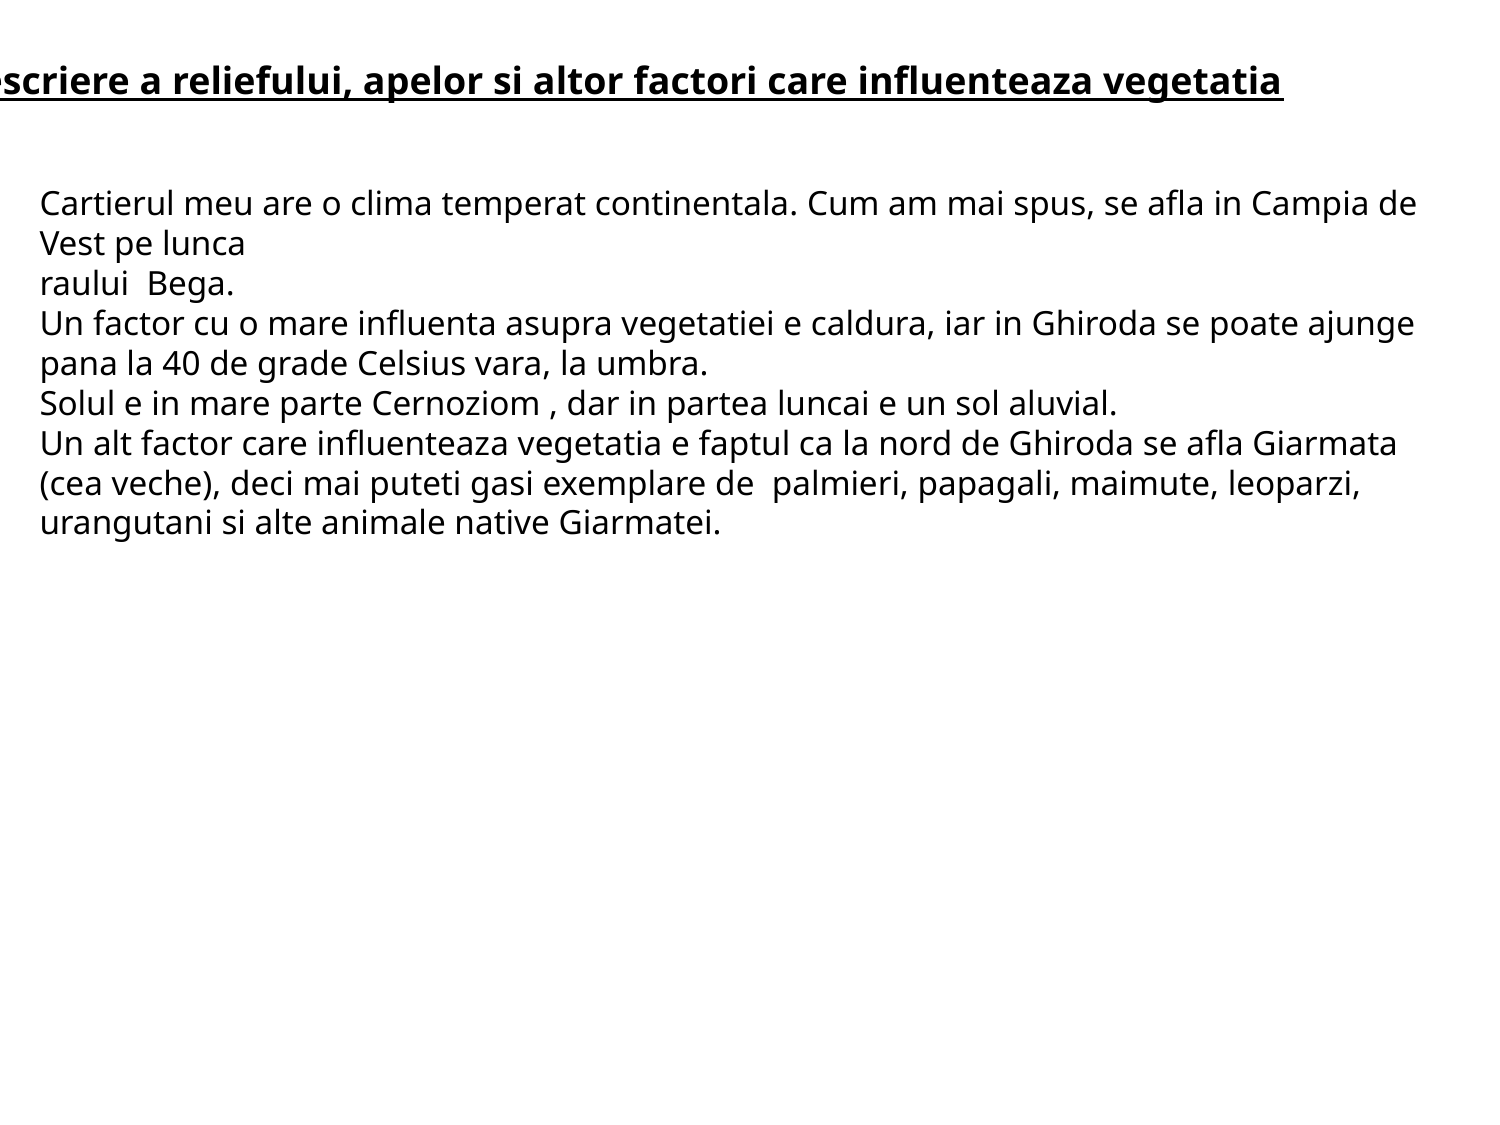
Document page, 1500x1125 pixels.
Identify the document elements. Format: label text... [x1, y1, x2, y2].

text_box Descriere a reliefului, apelor si altor factori care influenteaza vegetatia [0, 49, 1299, 110]
text_box Cartierul meu are o clima temperat continentala. Cum am mai spus, se afla in Campia de Vest pe lunca raului Bega. Un factor cu o mare influenta asupra vegetatiei e caldura, iar in Ghiroda se poate ajunge pana la 40 de grade Celsius vara, la umbra. Solul e in mare parte Cernoziom , dar in partea luncai e un sol aluvial. Un alt factor care influenteaza vegetatia e faptul ca la nord de Ghiroda se afla Giarmata (cea veche), deci mai puteti gasi exemplare de palmieri, papagali, maimute, leoparzi, urangutani si alte animale native Giarmatei. [24, 174, 1463, 749]
